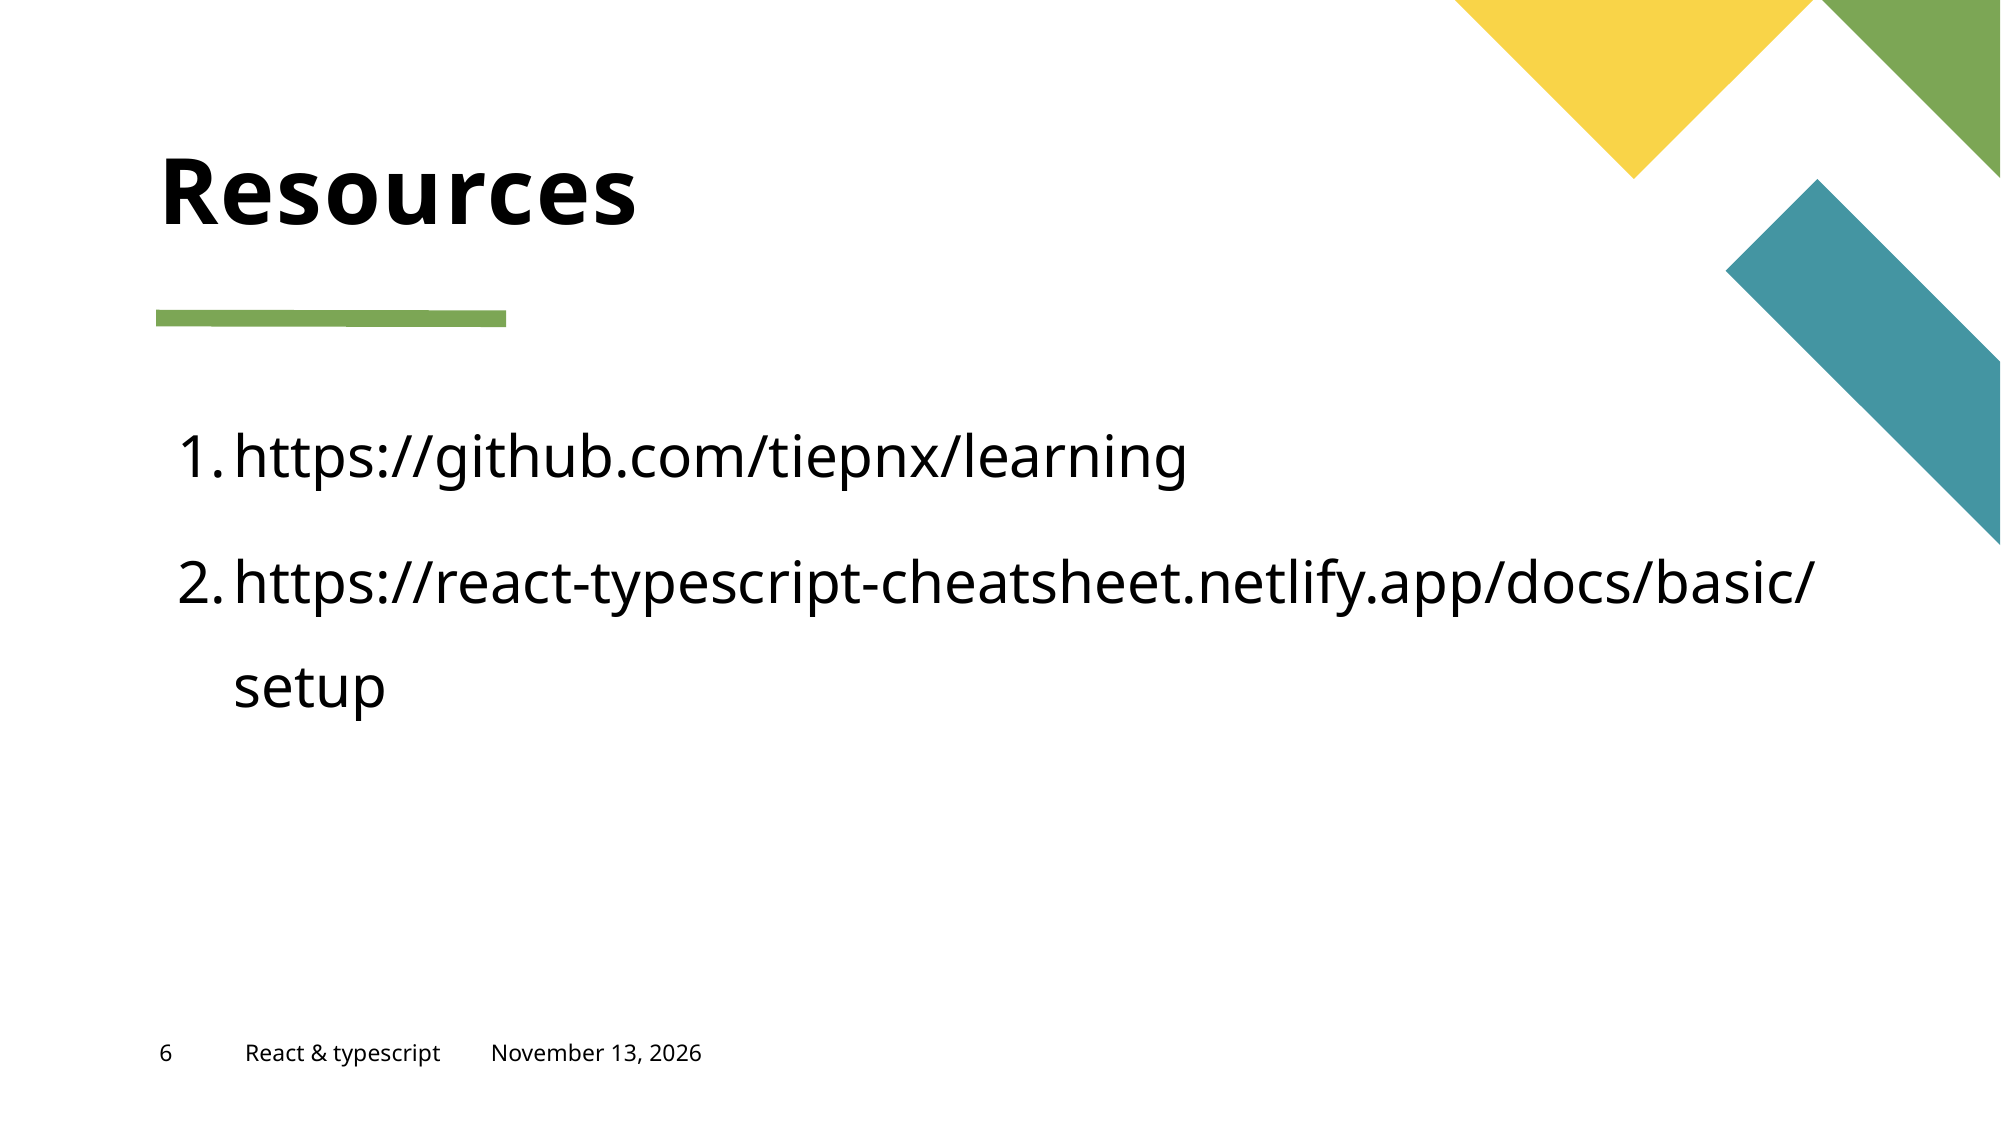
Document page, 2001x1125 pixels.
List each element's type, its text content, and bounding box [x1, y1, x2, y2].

list https://github.com/tiepnx/learning https://react-typescript-cheatsheet.netlify.app/docs/basic/setup [162, 376, 1976, 749]
slide_number 6 [159, 1038, 246, 1080]
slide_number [491, 1038, 707, 1080]
footer React & typescript [246, 1038, 491, 1080]
title Resources [158, 144, 969, 245]
